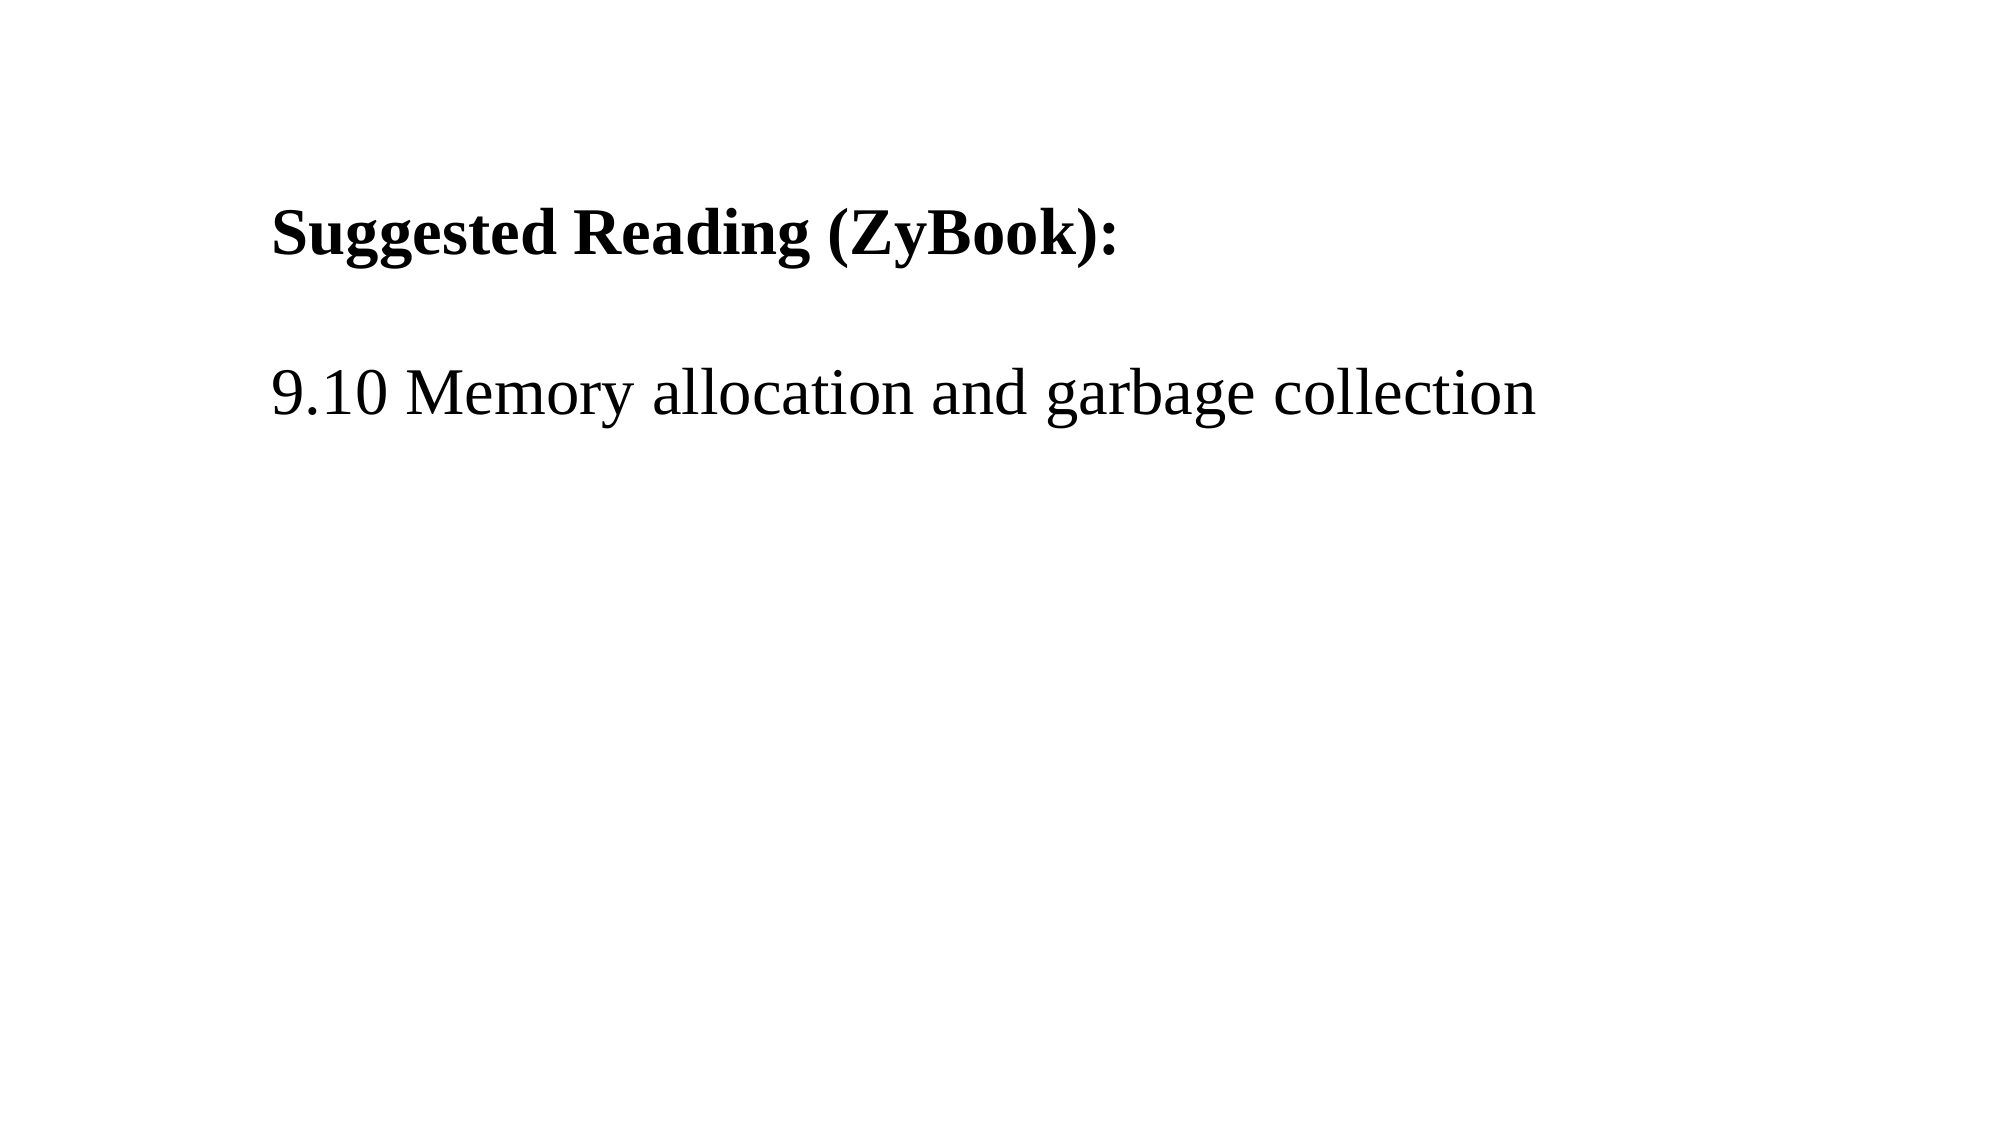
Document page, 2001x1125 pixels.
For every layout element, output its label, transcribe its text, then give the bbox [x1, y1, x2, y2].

text_box Suggested Reading (ZyBook): 9.10 Memory allocation and garbage collection [256, 180, 1555, 436]
